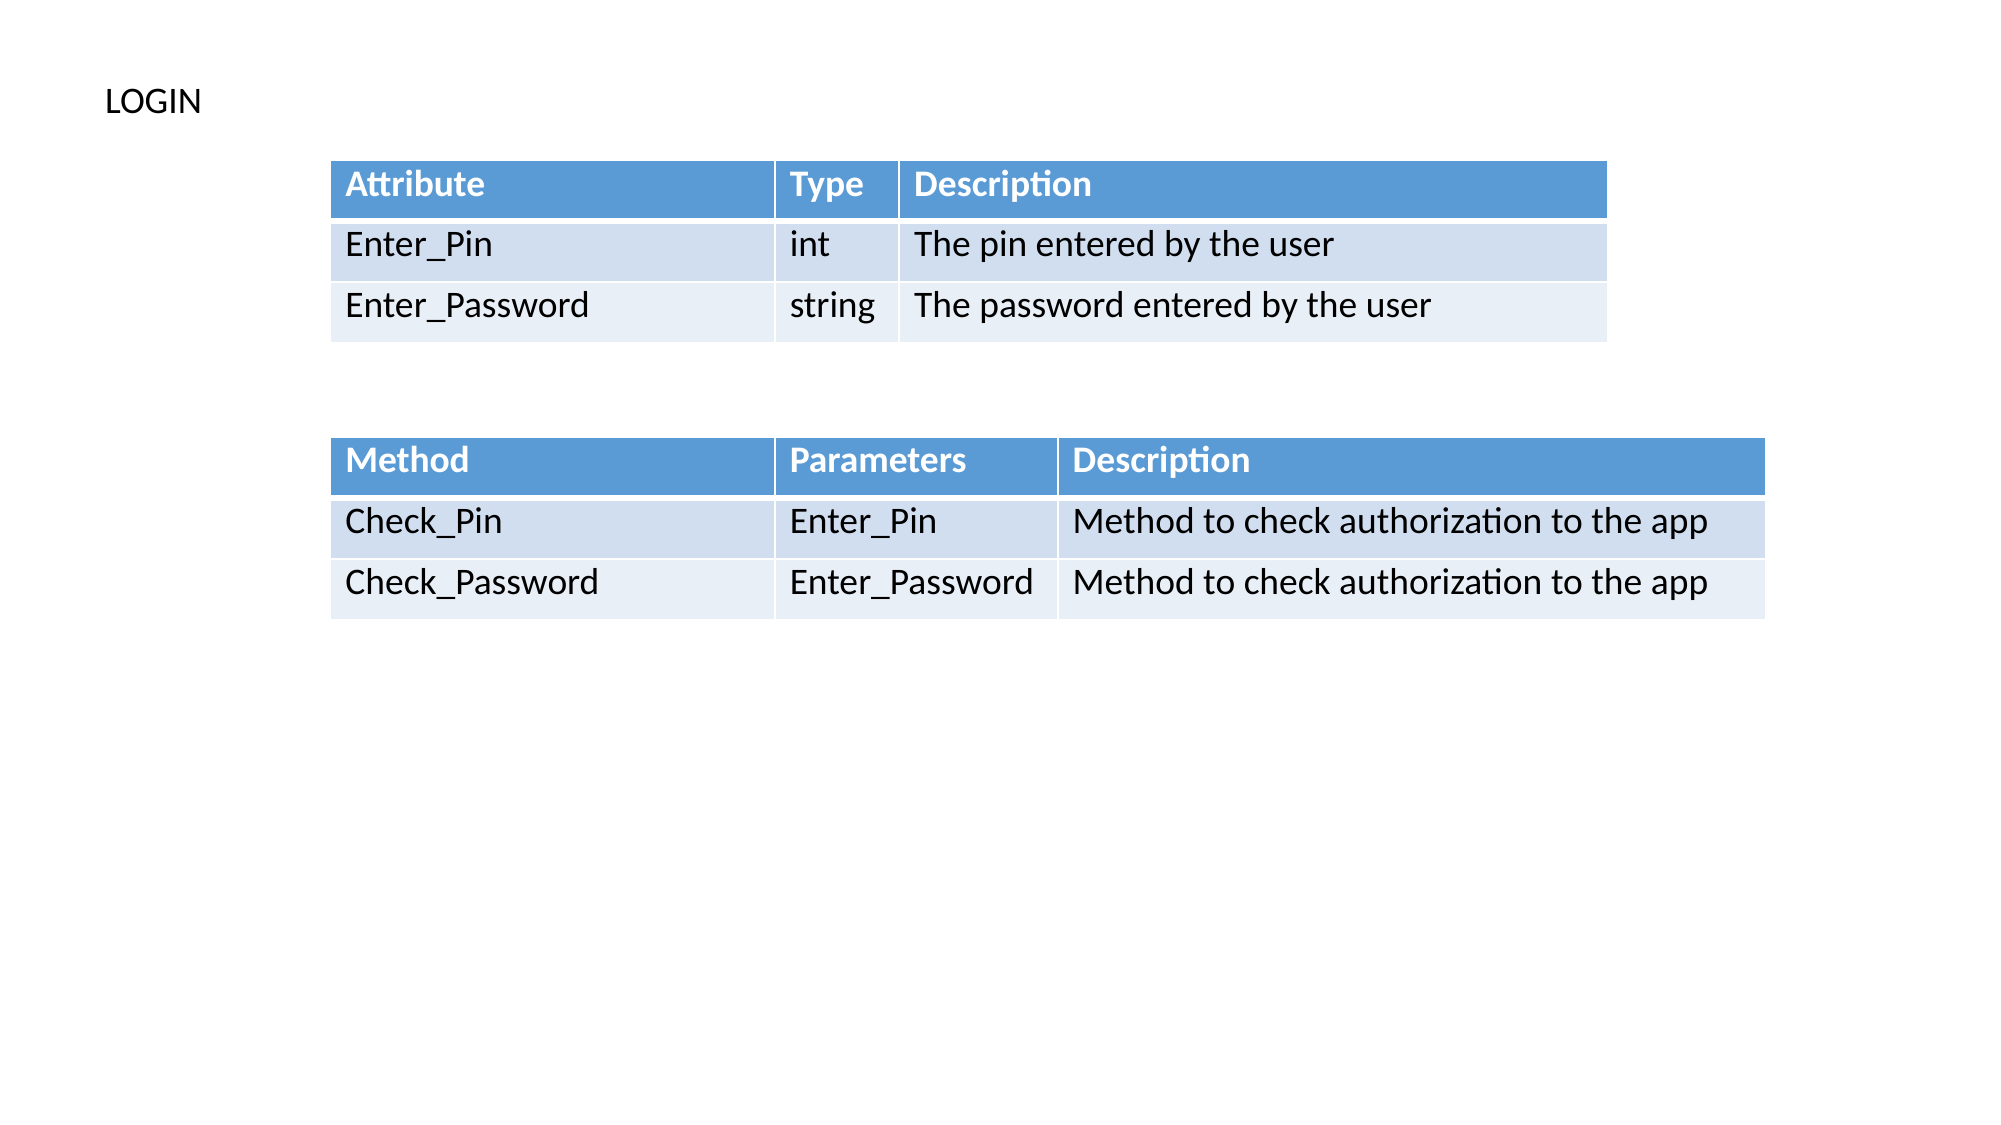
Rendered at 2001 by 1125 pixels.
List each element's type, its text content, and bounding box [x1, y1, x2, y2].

table_cell Check_Pin [331, 501, 774, 558]
table_cell Method to check authorization to the app [1059, 501, 1765, 558]
table_header Description [1059, 438, 1765, 495]
table_header Attribute [331, 161, 774, 218]
table_header Description [900, 161, 1607, 218]
table_cell Method to check authorization to the app [1059, 560, 1765, 619]
table_header Type [776, 161, 898, 218]
table_header Method [331, 438, 774, 495]
table_cell The password entered by the user [900, 283, 1607, 342]
table_cell Enter_Pin [331, 224, 774, 281]
table_cell Enter_Pin [776, 501, 1057, 558]
table_cell Enter_Password [776, 560, 1057, 619]
table_cell int [776, 224, 898, 281]
text_box LOGIN [90, 68, 264, 129]
table_header Parameters [776, 438, 1057, 495]
table_cell Check_Password [331, 560, 774, 619]
table_cell Enter_Password [331, 283, 774, 342]
table_cell string [776, 283, 898, 342]
table_cell The pin entered by the user [900, 224, 1607, 281]
